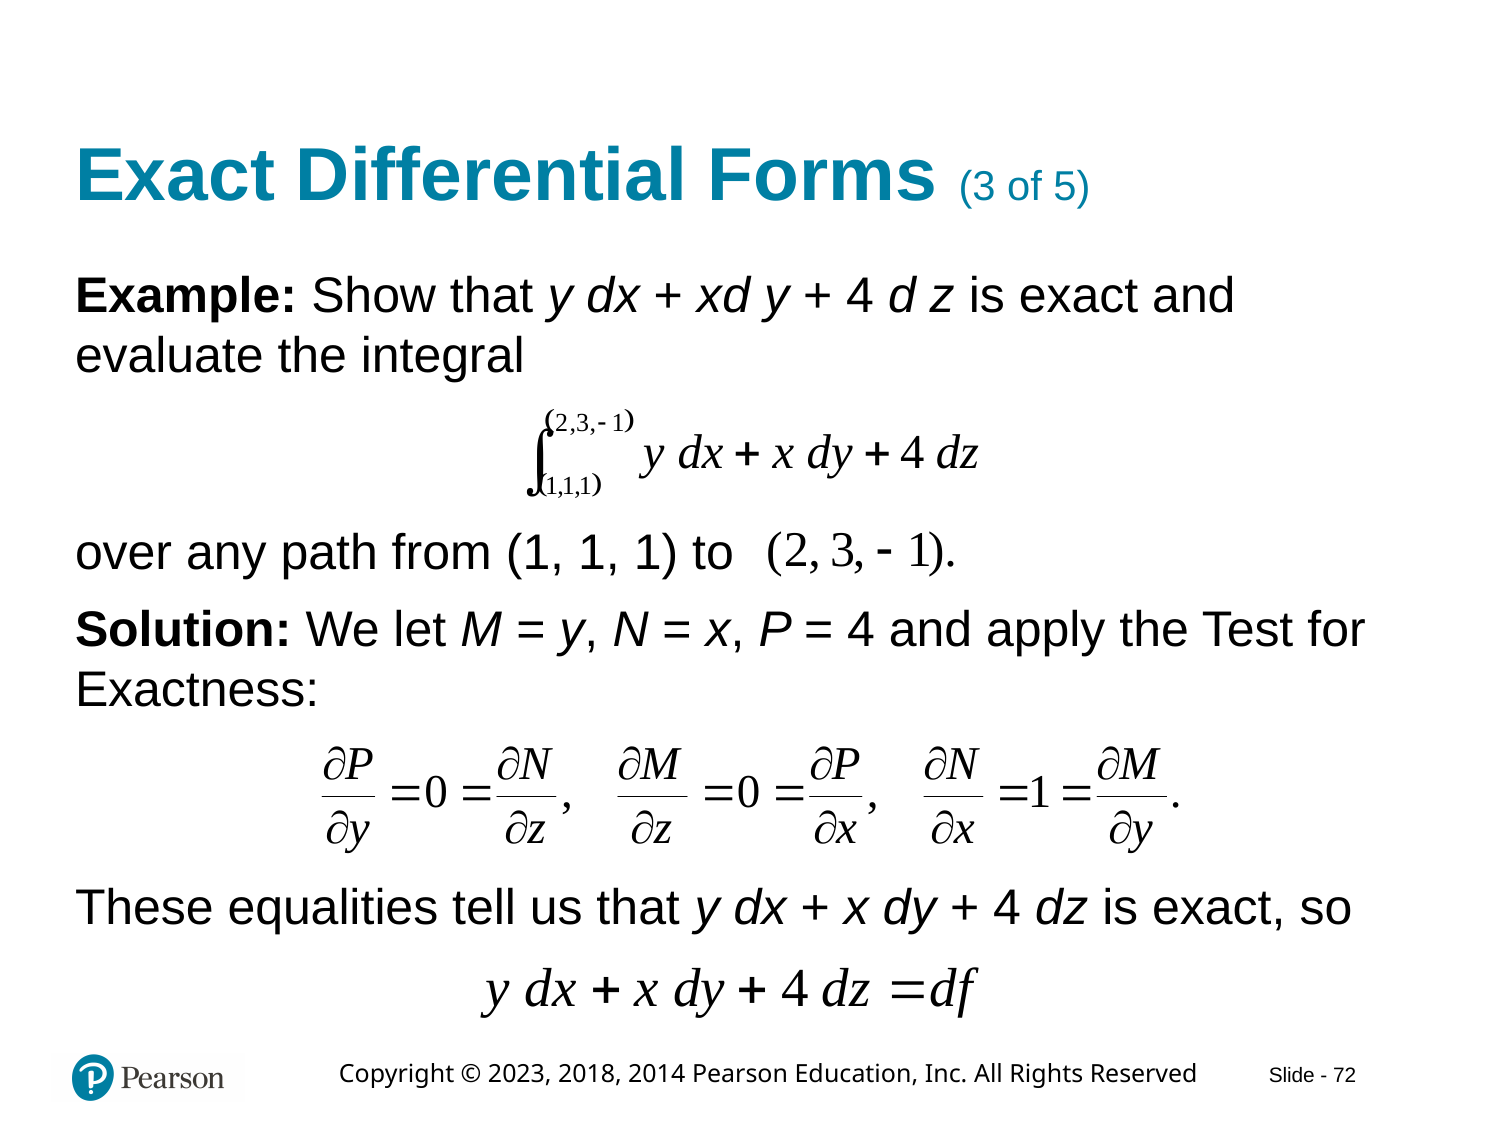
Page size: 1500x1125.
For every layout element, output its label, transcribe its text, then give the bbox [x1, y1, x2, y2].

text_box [515, 405, 984, 508]
list Example: Show that y d x + x d y + 4 d z is exact and evaluate the integral [75, 262, 1363, 396]
list over any path from (1, 1, 1) to [75, 519, 757, 588]
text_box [318, 738, 1182, 859]
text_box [763, 527, 958, 584]
list Solution: We let M = y, N = x, P = 4 and apply the Test for Exactness: [75, 596, 1400, 730]
picture [51, 1053, 245, 1102]
list These equalities tell us that y d x + x d y + 4 d z is exact, so [75, 874, 1400, 946]
title Exact Differential Forms (3 of 5) [75, 35, 1425, 216]
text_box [476, 962, 988, 1025]
